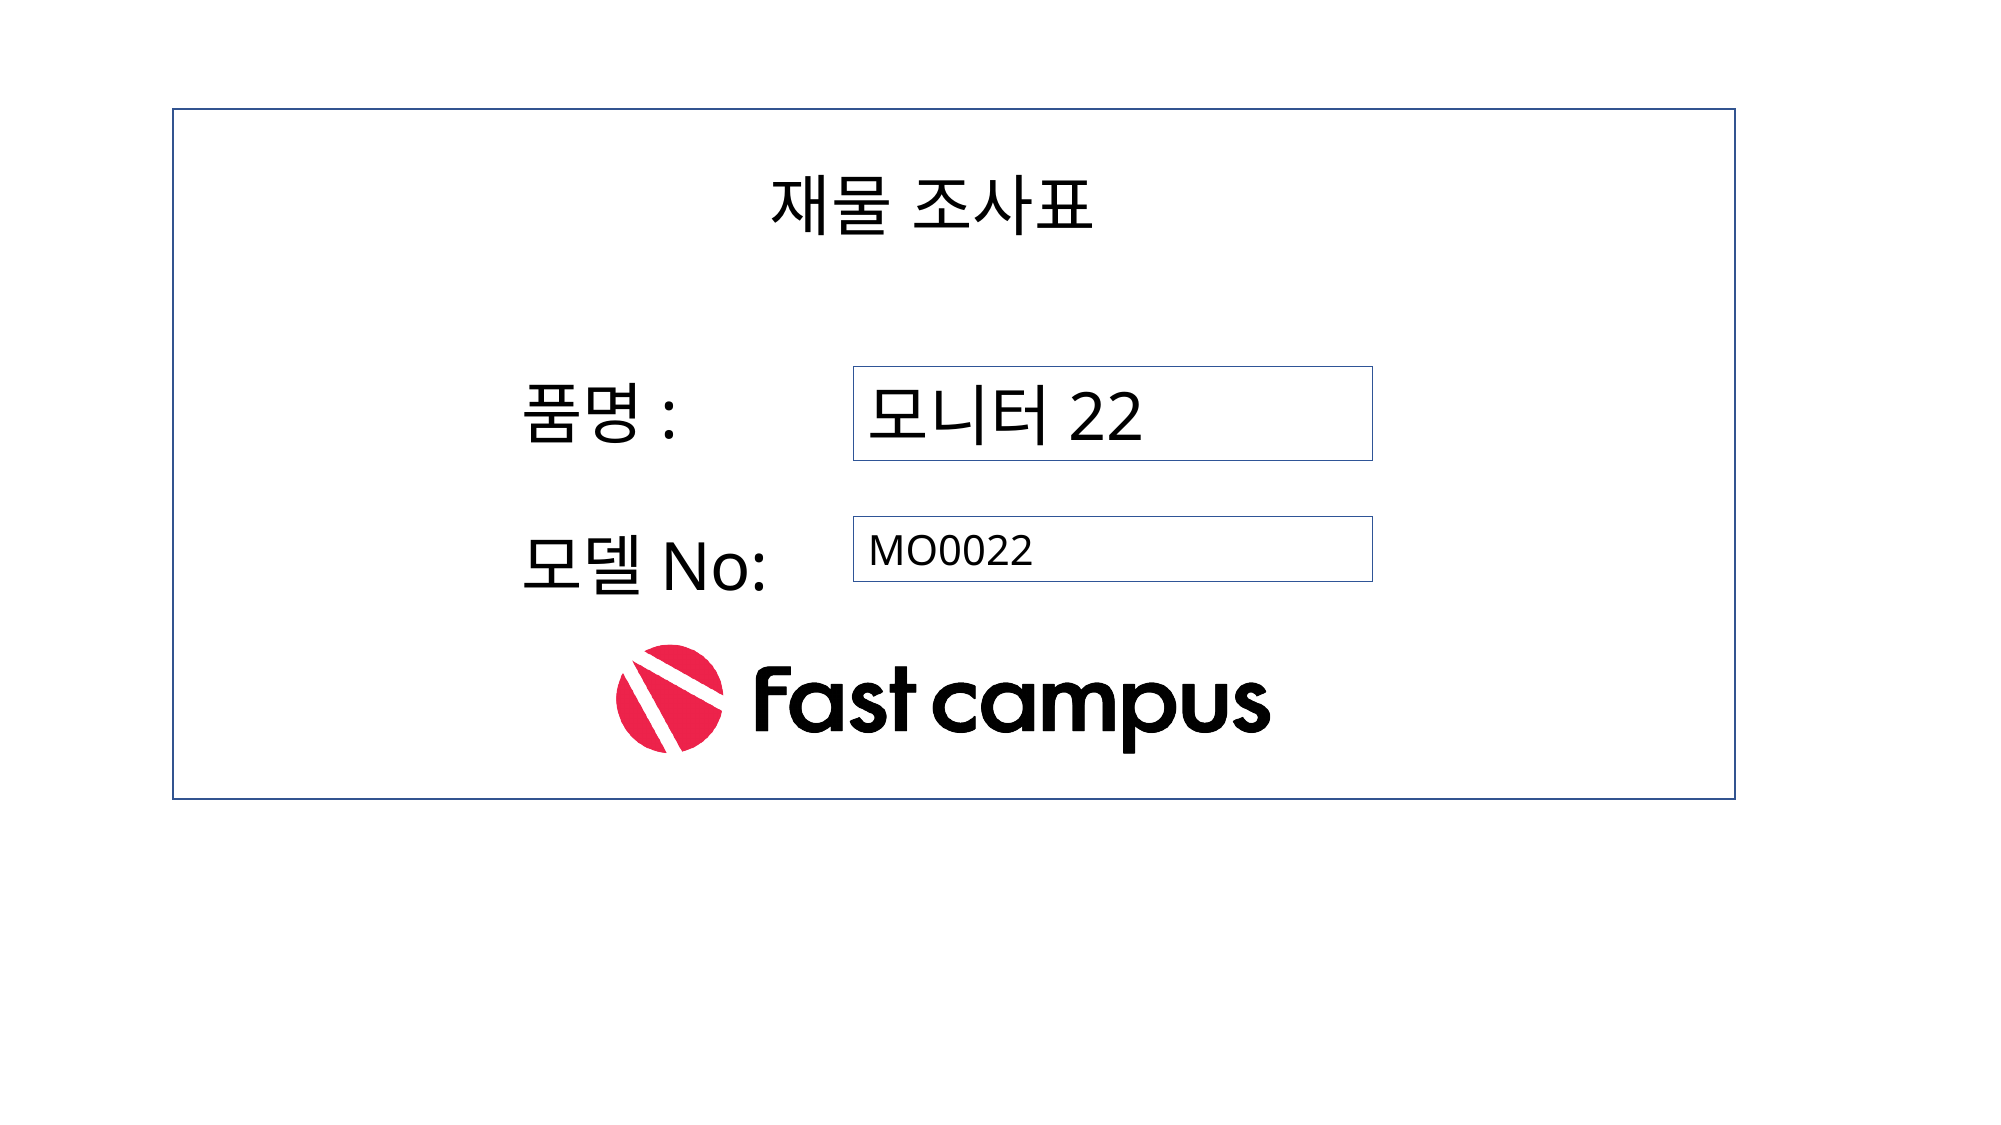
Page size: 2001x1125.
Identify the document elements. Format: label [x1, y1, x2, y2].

picture [607, 635, 1279, 763]
text_box [172, 108, 1736, 800]
